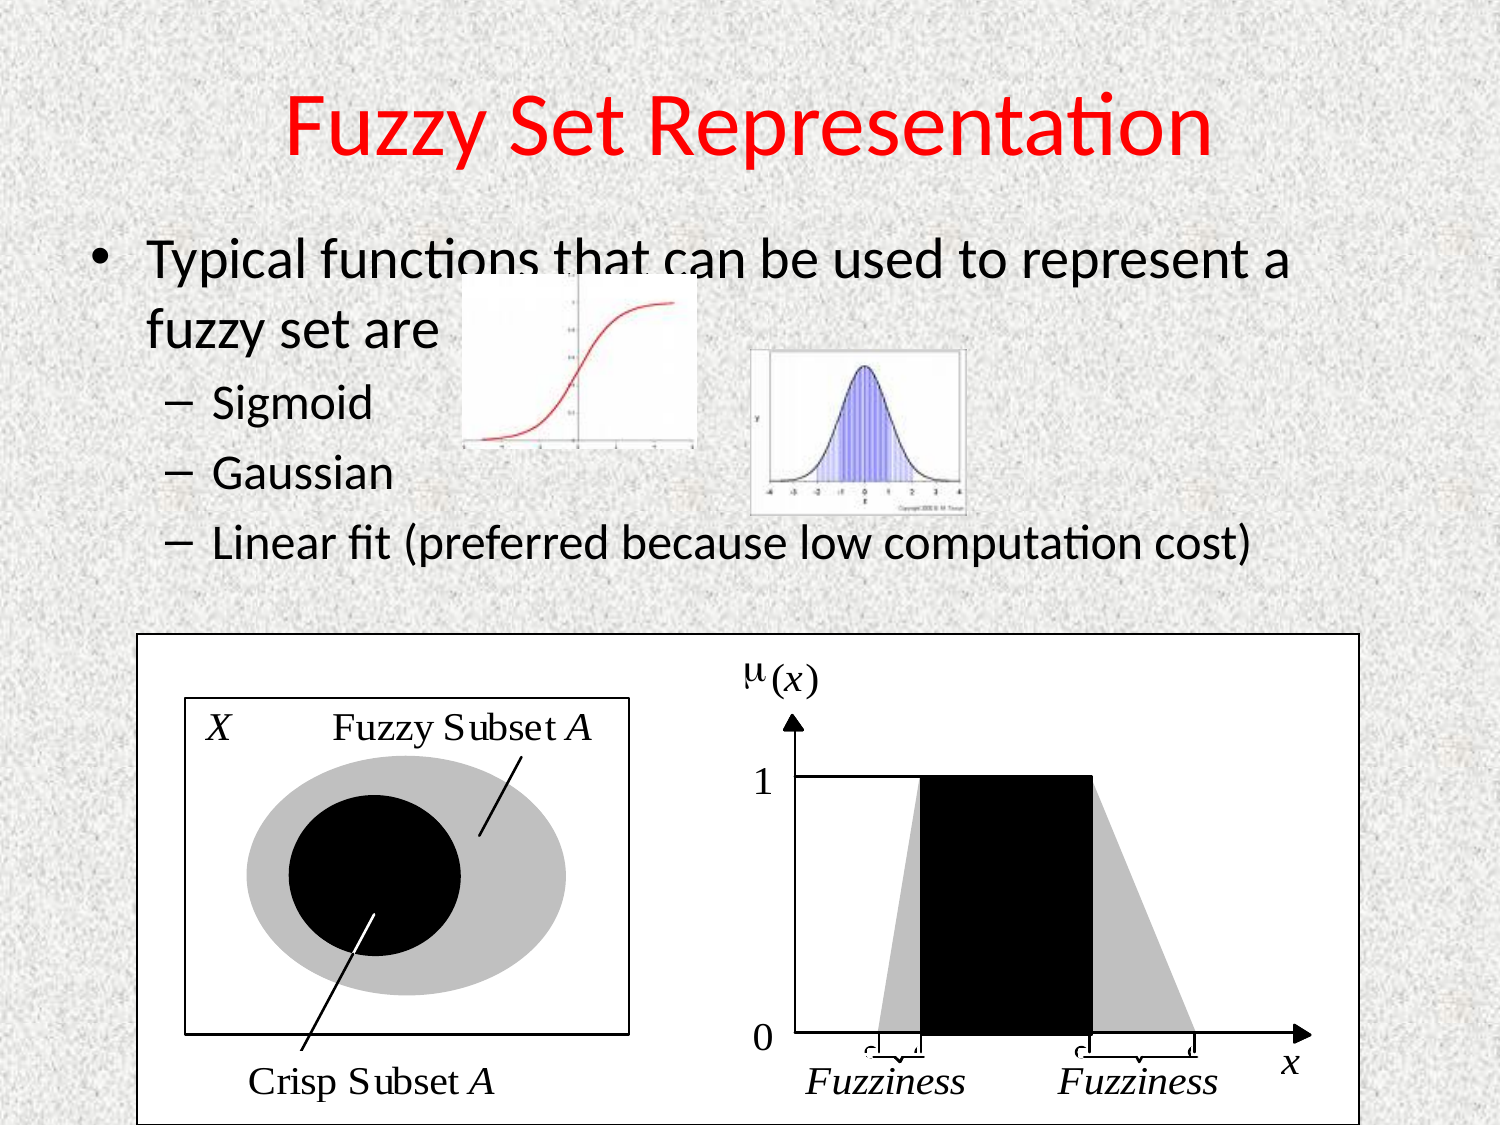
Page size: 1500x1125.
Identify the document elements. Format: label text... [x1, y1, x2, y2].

title Fuzzy Set Representation [75, 24, 1425, 212]
list Typical functions that can be used to represent a fuzzy set are Sigmoid Gaussian Linear fit (preferred because low computation cost) [75, 212, 1425, 955]
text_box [137, 633, 1360, 1125]
picture [462, 274, 698, 449]
picture [0, 0, 1500, 1125]
picture [749, 349, 967, 516]
